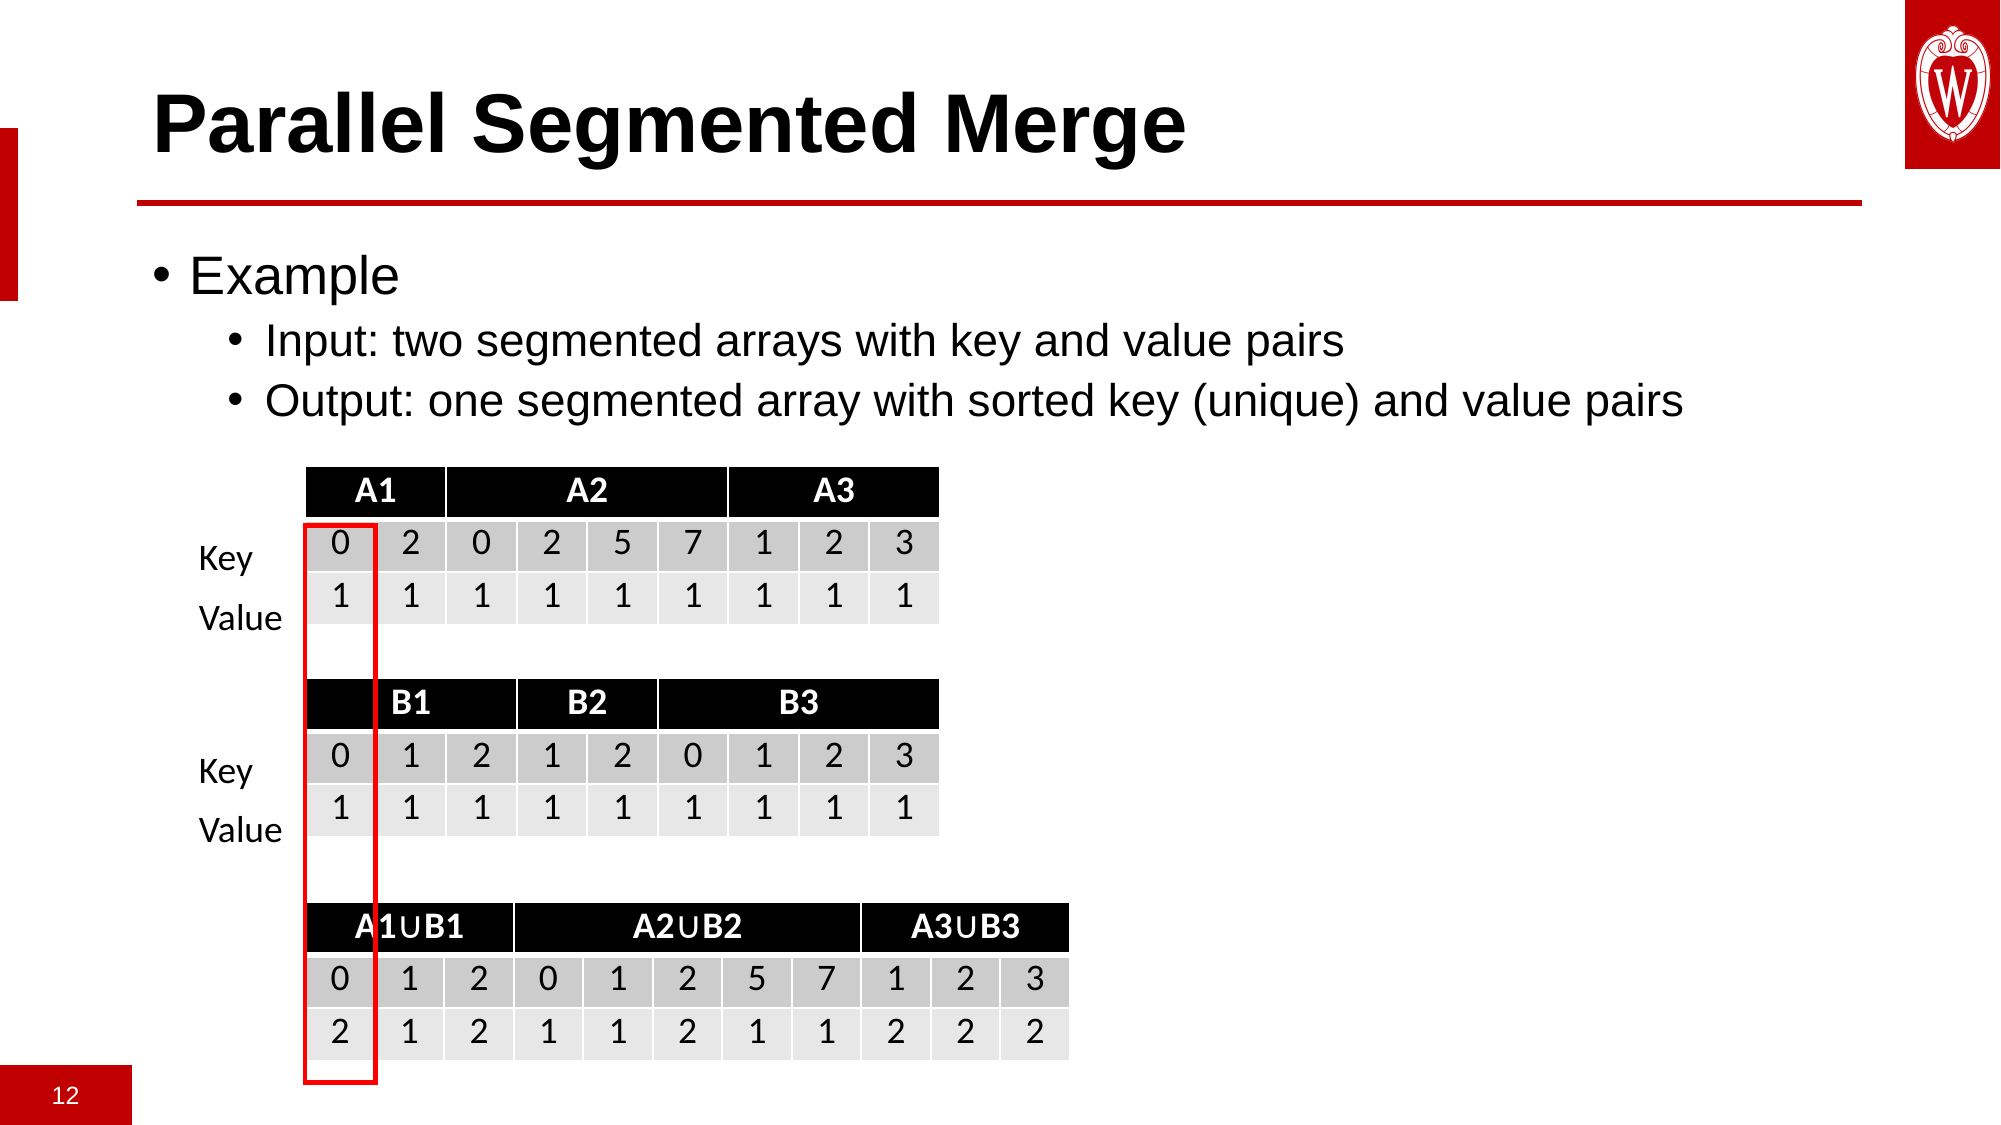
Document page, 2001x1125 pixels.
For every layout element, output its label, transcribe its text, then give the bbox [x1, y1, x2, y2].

table_cell 1 [729, 785, 798, 836]
table_cell 2 [445, 1009, 513, 1060]
table_cell 1 [518, 785, 586, 836]
table_cell 5 [723, 958, 791, 1007]
table_cell 1 [377, 734, 445, 783]
table_header A1∪B1 [377, 903, 513, 952]
list Example Input: two segmented arrays with key and value pairs Output: one segmented array with sorted key (unique) and value pairs [137, 240, 1863, 1014]
text_box Key [183, 525, 268, 586]
table_cell 3 [870, 734, 939, 783]
table_cell 3 [870, 522, 939, 571]
table_cell 2 [518, 522, 586, 571]
table_cell 1 [518, 734, 586, 783]
table_cell 2 [654, 1009, 721, 1060]
text_box Value [184, 797, 299, 858]
table_cell 1 [584, 958, 652, 1007]
table_cell 1 [800, 785, 868, 836]
table_cell 2 [800, 522, 868, 571]
table_cell 1 [584, 1009, 652, 1060]
table_cell 1 [800, 573, 868, 624]
table_cell 1 [729, 573, 798, 624]
table_cell 2 [862, 1009, 930, 1060]
table_cell 1 [870, 573, 939, 624]
table_cell 1 [377, 1009, 443, 1060]
text_box [304, 524, 377, 1083]
table_cell 1 [588, 785, 657, 836]
table_header A1 [306, 467, 445, 517]
table_cell 5 [588, 522, 657, 571]
title Parallel Segmented Merge [137, 42, 1863, 208]
text_box Key [183, 738, 268, 798]
table_cell 1 [729, 522, 798, 571]
text_box Value [184, 585, 299, 646]
table_cell 2 [377, 522, 445, 571]
picture [1915, 25, 1991, 143]
table_header A2 [447, 467, 727, 517]
table_cell 1 [377, 958, 443, 1007]
table_header A3 [729, 467, 939, 517]
table_cell 1 [588, 573, 657, 624]
table_cell 1 [793, 1009, 860, 1060]
table_cell 1 [447, 573, 516, 624]
table_cell 2 [932, 958, 999, 1007]
table_cell 1 [518, 573, 586, 624]
table_header A2∪B2 [515, 903, 860, 952]
table_header A3∪B3 [862, 903, 1069, 952]
table_cell 7 [659, 522, 727, 571]
table_cell 2 [1001, 1009, 1069, 1060]
table_cell 0 [447, 522, 516, 571]
table_cell 0 [515, 958, 582, 1007]
table_header B1 [377, 679, 516, 729]
table_header B2 [518, 679, 657, 729]
table_cell 2 [447, 734, 516, 783]
table_header B3 [659, 679, 939, 729]
table_cell 1 [515, 1009, 582, 1060]
table_cell 1 [862, 958, 930, 1007]
table_cell 2 [588, 734, 657, 783]
table_cell 1 [729, 734, 798, 783]
table_cell 2 [654, 958, 721, 1007]
table_cell 2 [932, 1009, 999, 1060]
table_cell 7 [793, 958, 860, 1007]
table_cell 1 [377, 573, 445, 624]
table_cell 1 [377, 785, 445, 836]
table_cell 1 [870, 785, 939, 836]
table_cell 0 [659, 734, 727, 783]
table_cell 1 [659, 573, 727, 624]
table_cell 1 [447, 785, 516, 836]
table_cell 2 [445, 958, 513, 1007]
table_cell 1 [723, 1009, 791, 1060]
table_cell 3 [1001, 958, 1069, 1007]
table_cell 1 [659, 785, 727, 836]
table_cell 2 [800, 734, 868, 783]
